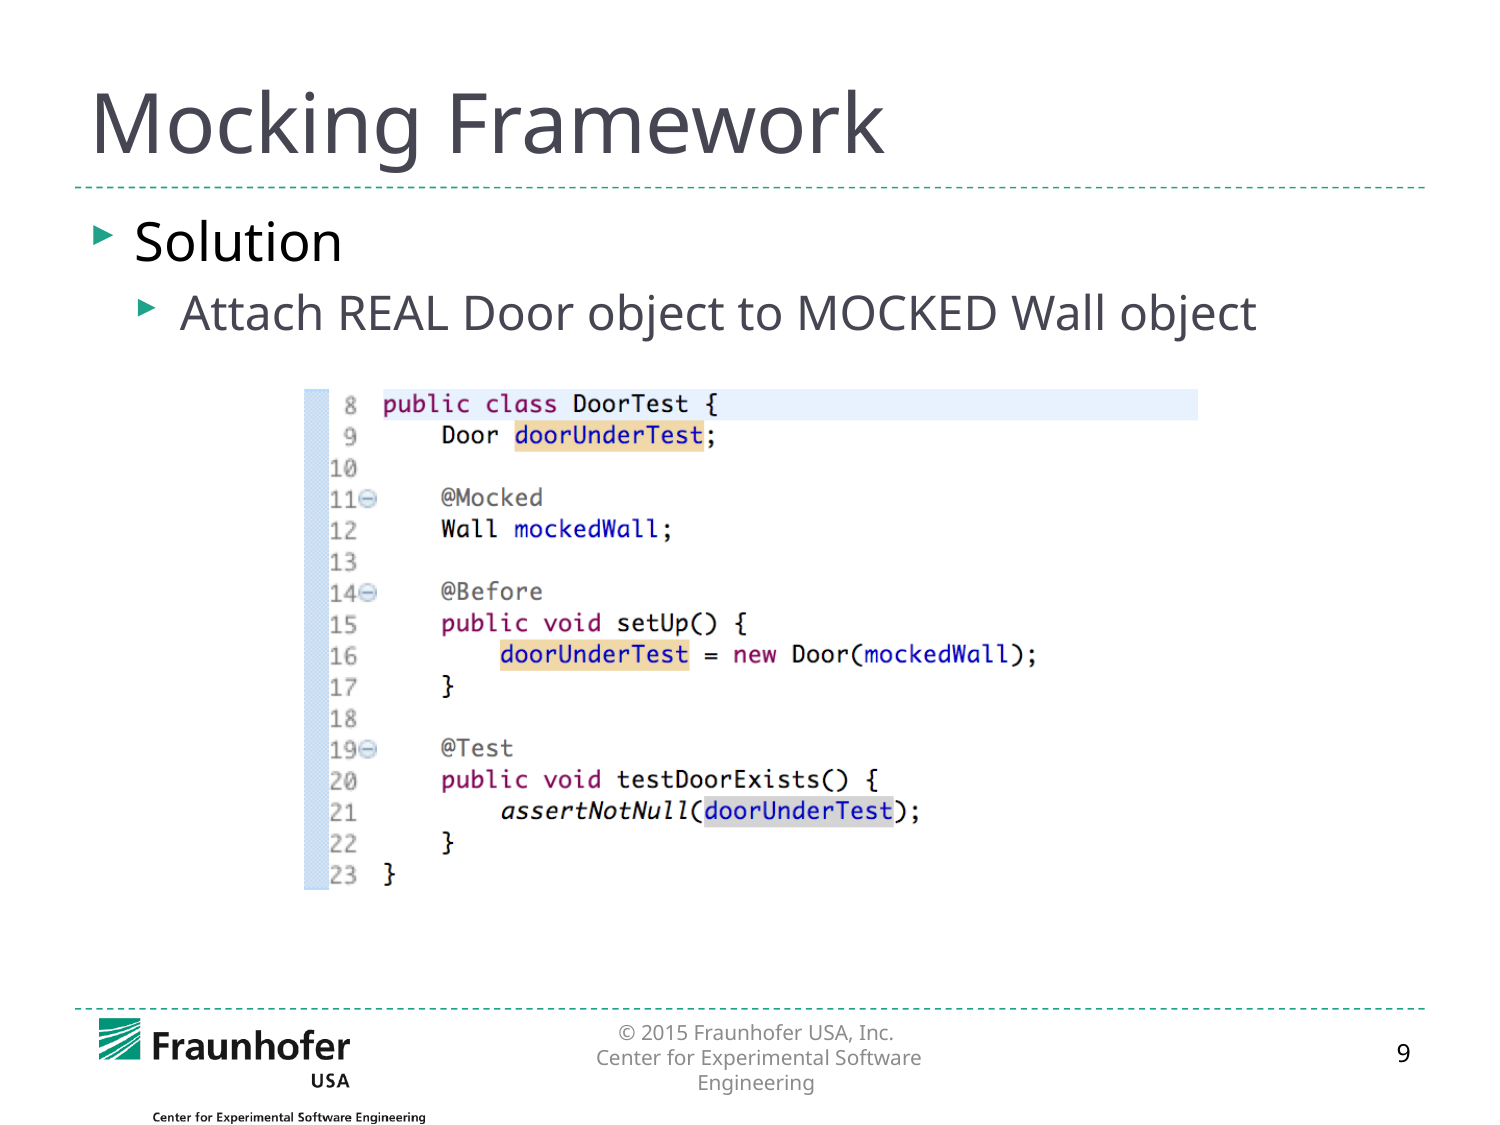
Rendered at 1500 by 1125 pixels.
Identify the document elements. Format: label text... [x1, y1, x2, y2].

list Solution Attach REAL Door object to MOCKED Wall object [75, 200, 1425, 1010]
title Mocking Framework [75, 15, 1425, 178]
picture [99, 1018, 425, 1124]
picture [301, 387, 1199, 890]
